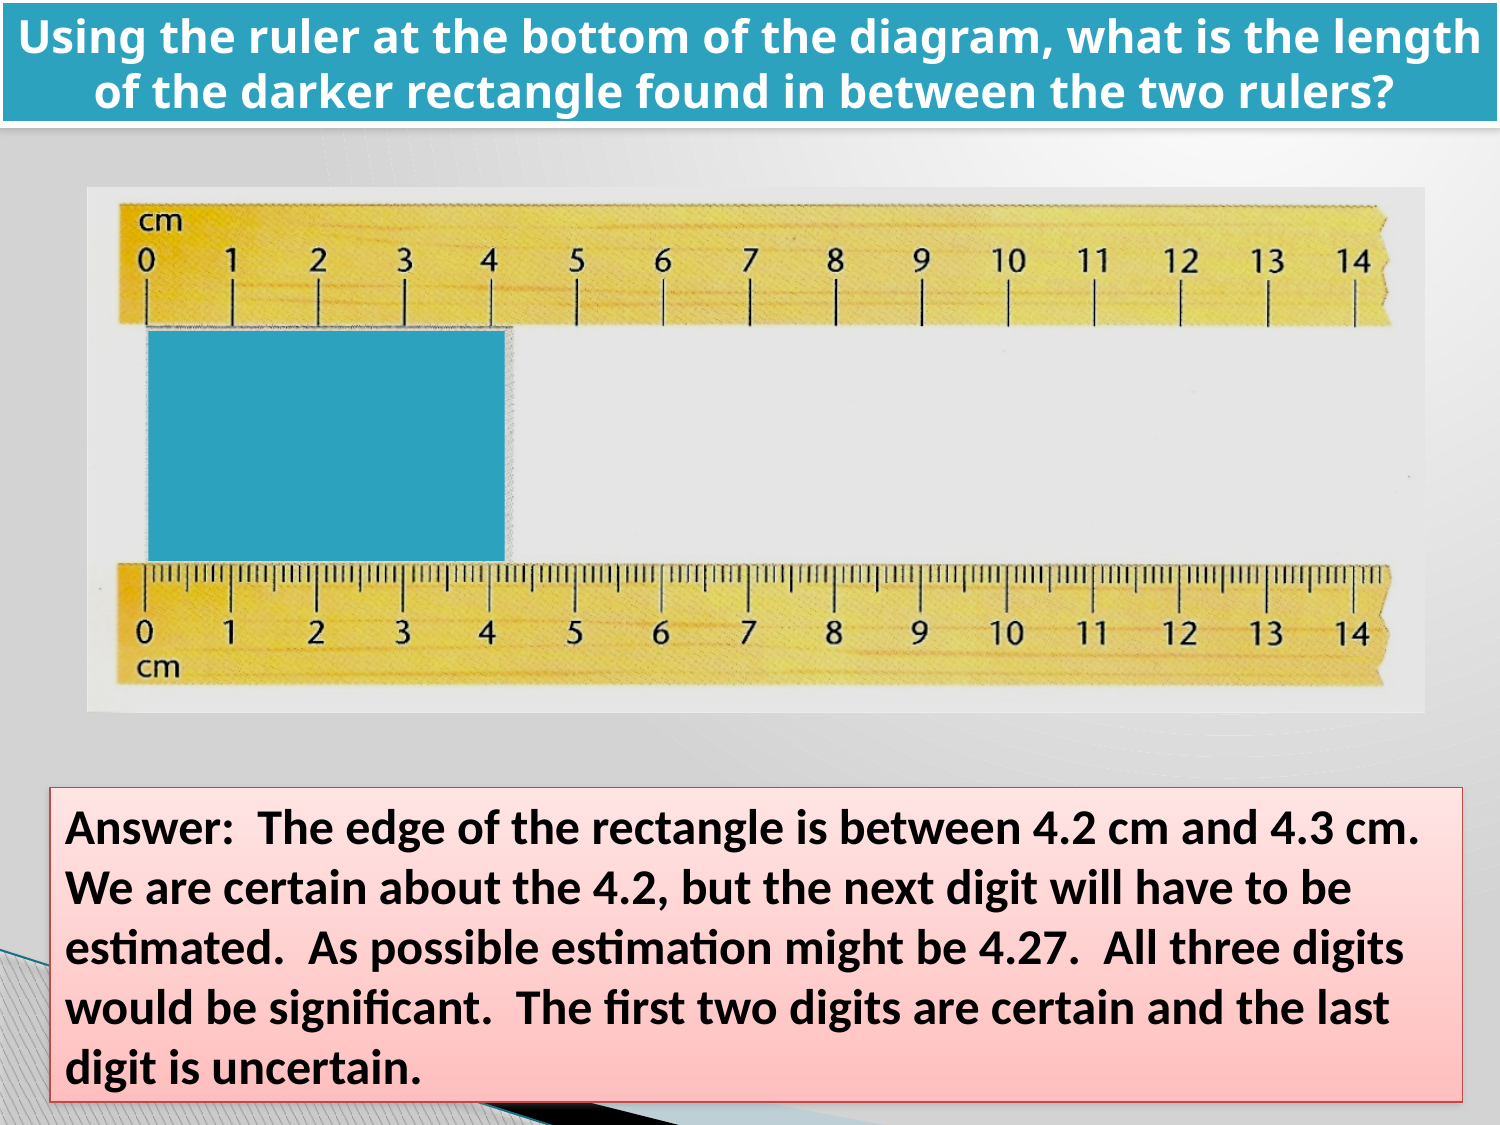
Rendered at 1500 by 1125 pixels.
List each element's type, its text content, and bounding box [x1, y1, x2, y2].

text_box Answer: The edge of the rectangle is between 4.2 cm and 4.3 cm. We are certain about the 4.2, but the next digit will have to be estimated. As possible estimation might be 4.27. All three digits would be significant. The first two digits are certain and the last digit is uncertain. [49, 787, 1463, 1103]
text_box Using the ruler at the bottom of the diagram, what is the length of the darker rectangle found in between the two rulers? [0, 0, 1500, 125]
picture [87, 187, 1426, 713]
